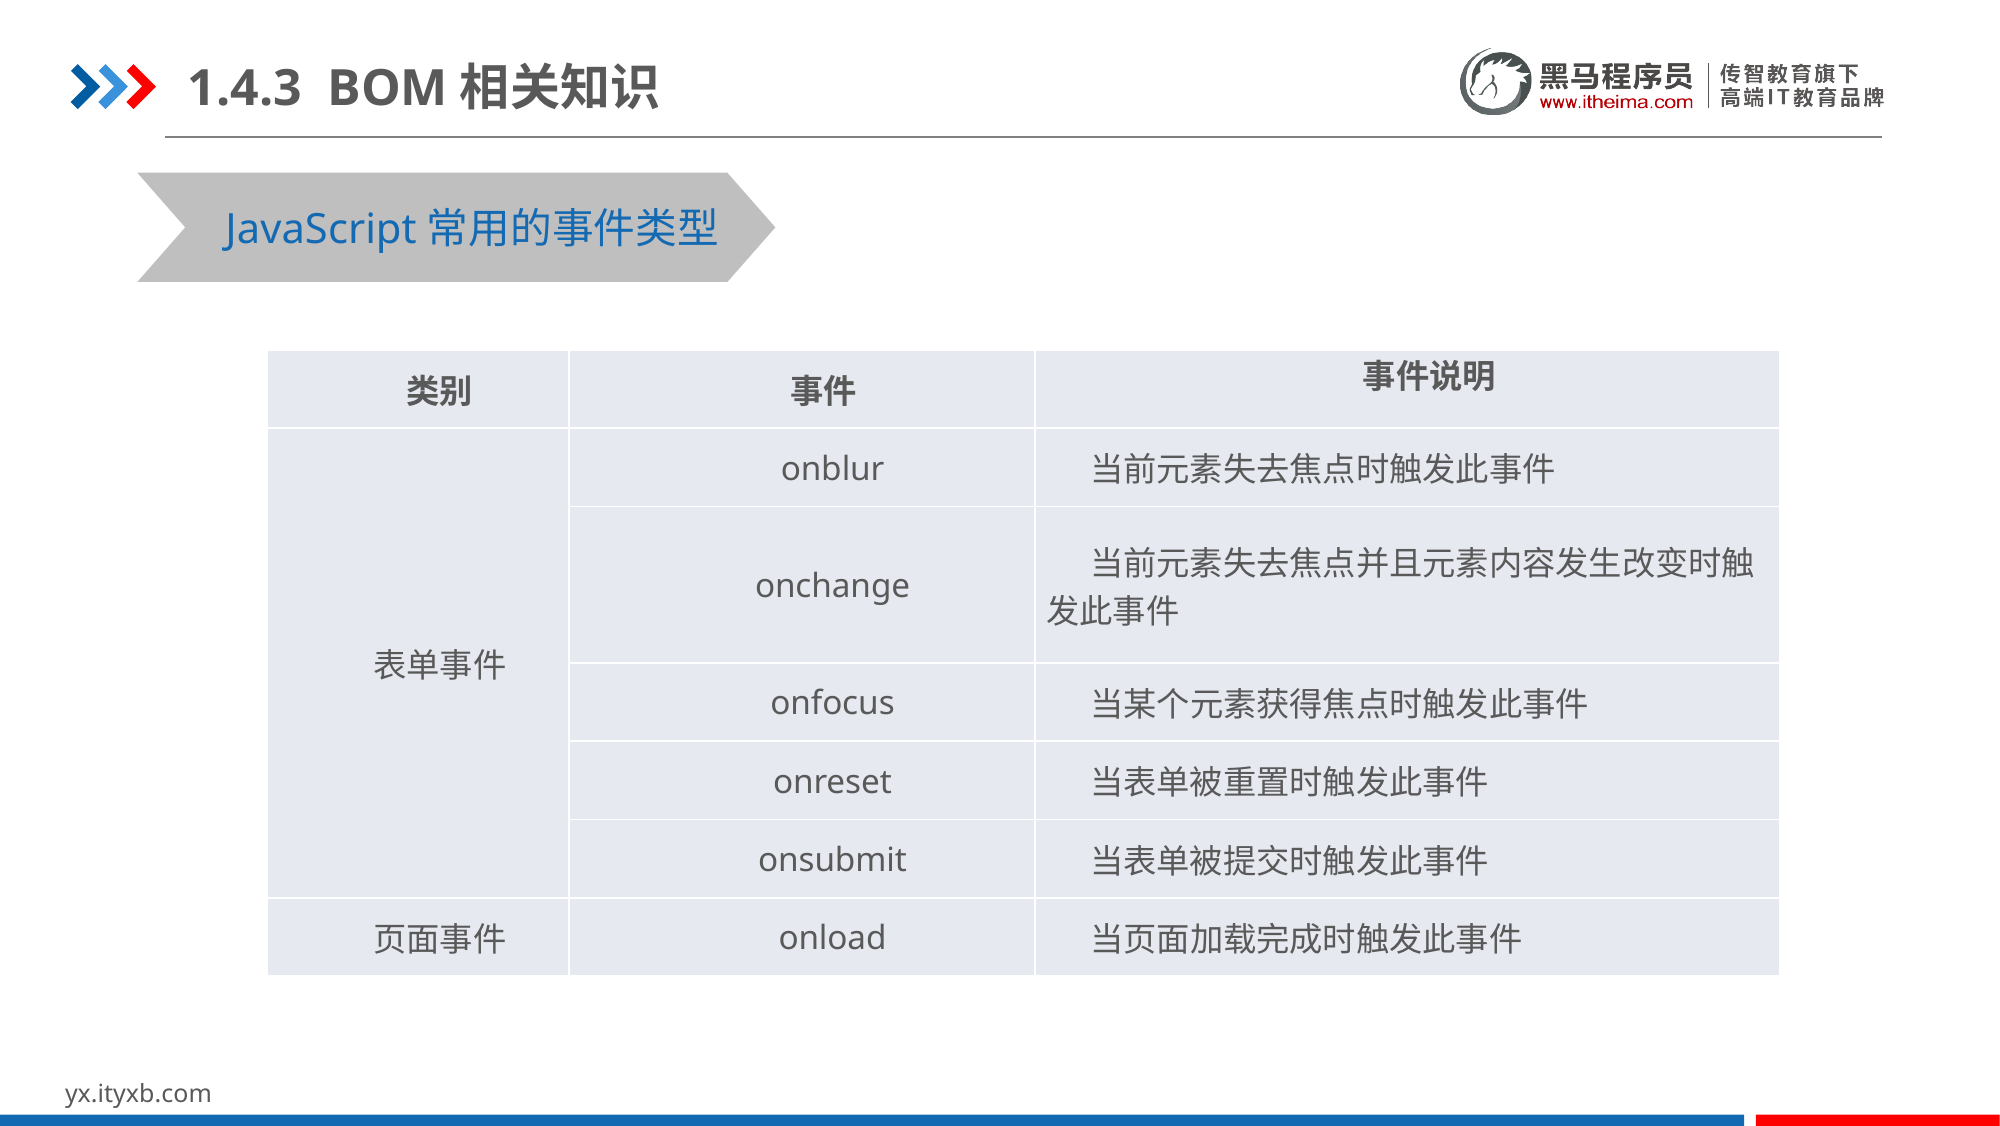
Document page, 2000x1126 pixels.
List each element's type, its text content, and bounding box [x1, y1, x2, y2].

picture [1460, 48, 1887, 115]
table_cell onsubmit [570, 820, 1034, 897]
table_cell onload [570, 899, 1034, 975]
table_cell onreset [570, 742, 1034, 819]
table_cell 当表单被提交时触发此事件 [1036, 820, 1779, 897]
table_header 类别 [268, 351, 568, 427]
table_cell onchange [570, 507, 1034, 662]
table_header 事件 [570, 351, 1034, 427]
table_cell 当某个元素获得焦点时触发此事件 [1036, 664, 1779, 740]
text_box [137, 172, 776, 282]
text_box 1.4.3 BOM相关知识 [187, 43, 827, 127]
table_cell onfocus [570, 664, 1034, 740]
table_cell 表单事件 [268, 429, 568, 897]
table_cell 页面事件 [268, 899, 568, 975]
table_cell 当前元素失去焦点时触发此事件 [1036, 429, 1779, 506]
table_header 事件说明 [1036, 351, 1779, 427]
table_cell onblur [570, 429, 1034, 506]
table_cell 当页面加载完成时触发此事件 [1036, 899, 1779, 975]
table_cell 当前元素失去焦点并且元素内容发生改变时触发此事件 [1036, 507, 1779, 662]
text_box JavaScript常用的事件类型 [210, 194, 735, 260]
table_cell 当表单被重置时触发此事件 [1036, 742, 1779, 819]
